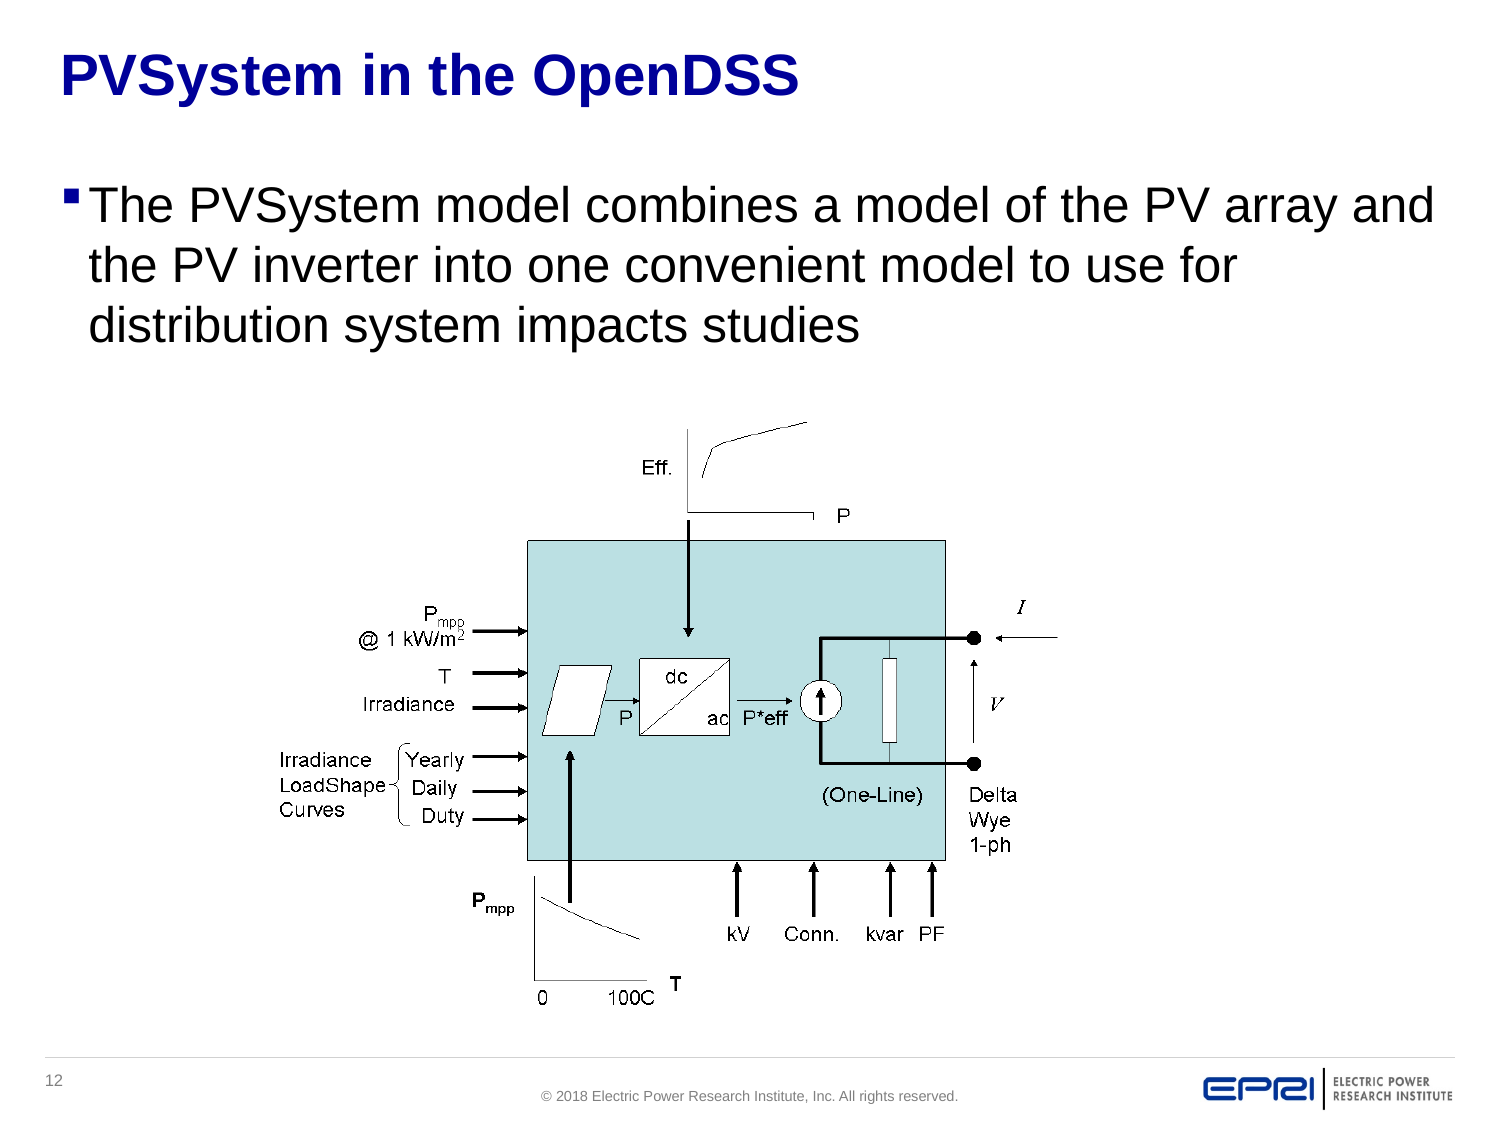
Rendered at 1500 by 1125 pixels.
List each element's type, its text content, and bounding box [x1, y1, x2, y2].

title PVSystem in the OpenDSS [44, 29, 1456, 151]
picture [270, 421, 1059, 1015]
picture [1200, 1064, 1455, 1113]
list The PVSystem model combines a model of the PV array and the PV inverter into one convenient model to use for distribution system impacts studies [44, 164, 1456, 1051]
